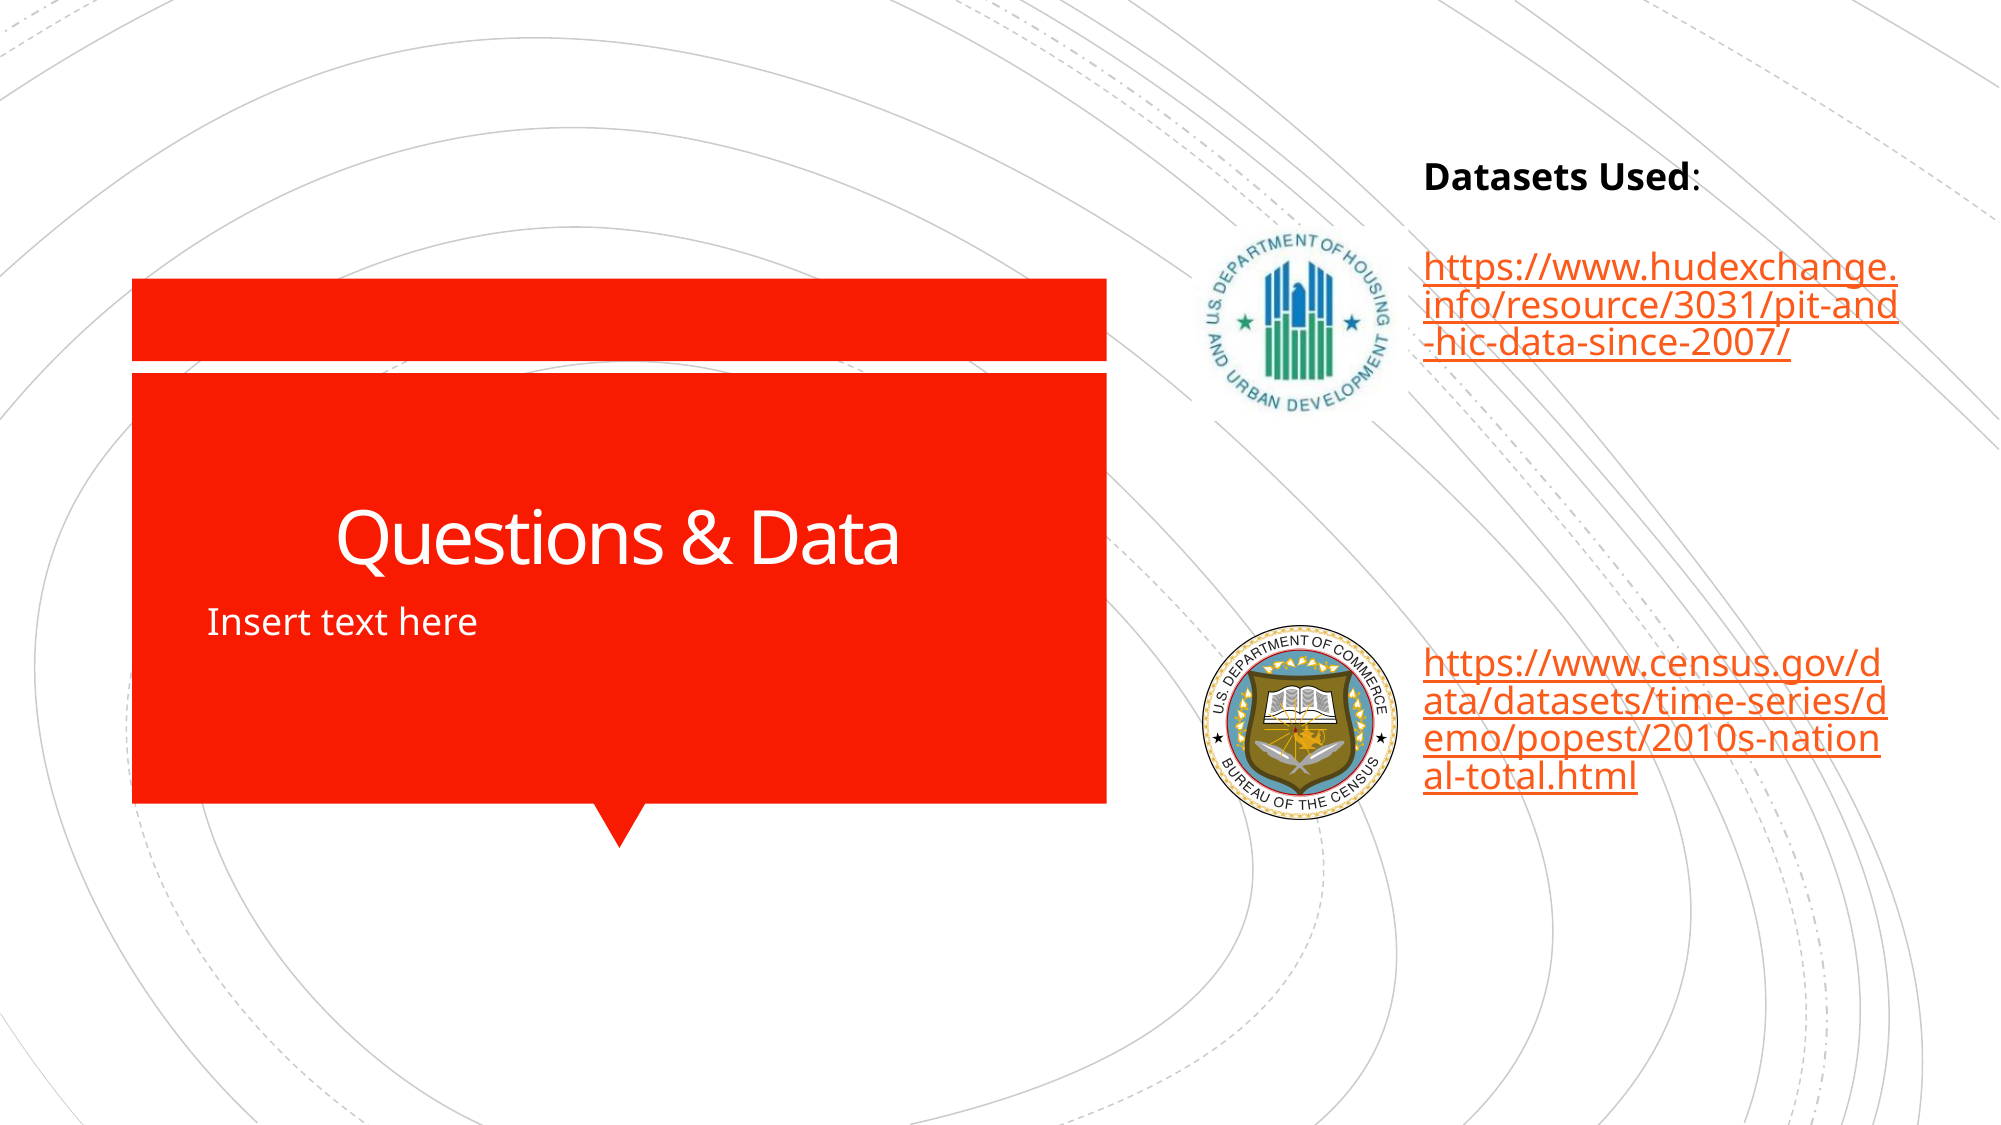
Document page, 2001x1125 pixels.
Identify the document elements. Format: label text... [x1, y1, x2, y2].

list Insert text here [145, 581, 1093, 791]
picture [1191, 225, 1409, 421]
text_box Datasets Used: https://www.hudexchange.info/resource/3031/pit-and-hic-data-since-2007/ https://www.census.gov/data/datasets/time-series/demo/popest/2010s-national-total.html [1408, 145, 1917, 803]
picture [1202, 625, 1398, 820]
title Questions & Data [145, 387, 1093, 581]
